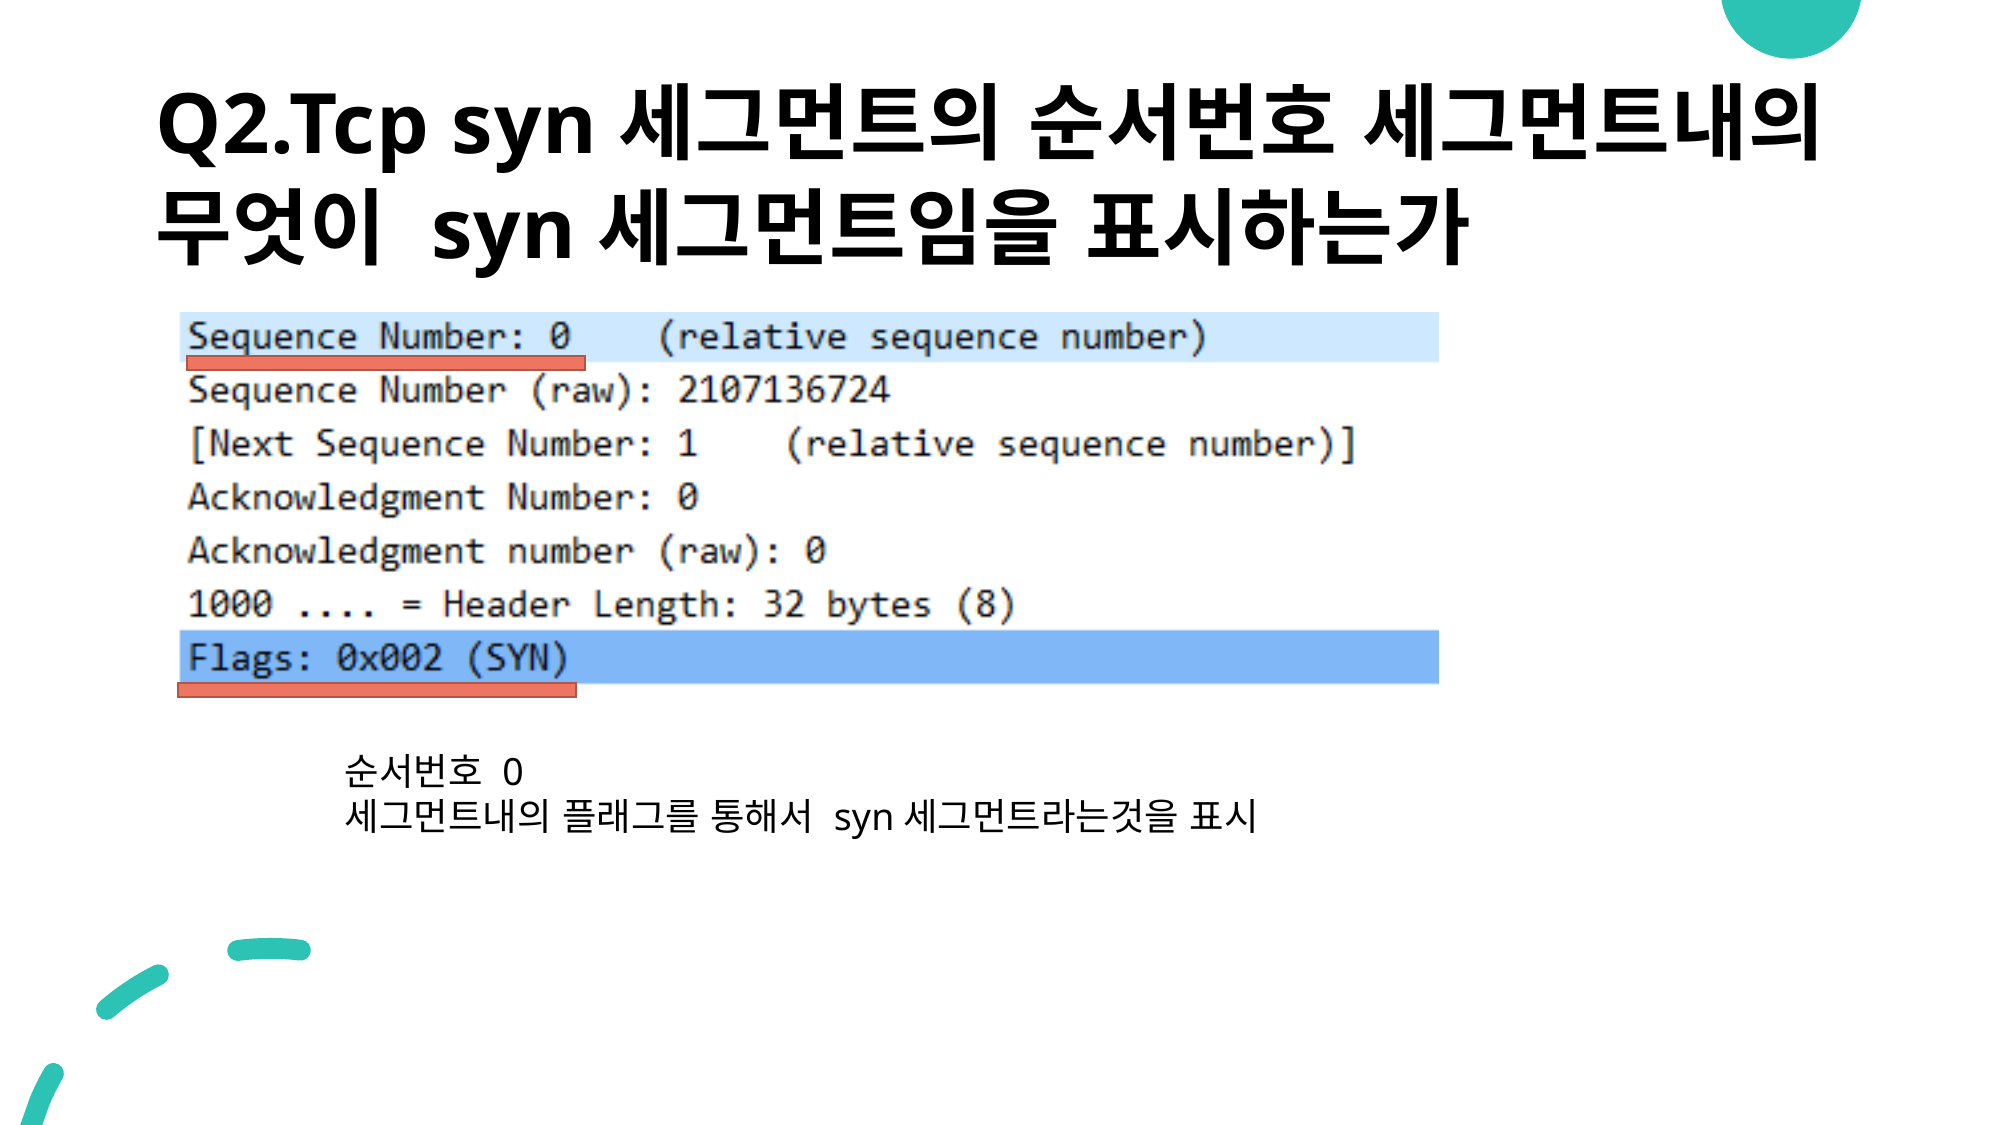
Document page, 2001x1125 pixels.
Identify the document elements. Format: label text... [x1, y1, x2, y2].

picture [178, 312, 1439, 698]
text_box 순서번호 0 세그먼트내의 플래그를 통해서 syn세그먼트라는것을 표시 [329, 740, 1415, 846]
title Q2.Tcp syn세그먼트의 순서번호 세그먼트내의 무엇이 syn세그먼트임을 표시하는가 [137, 59, 1863, 278]
